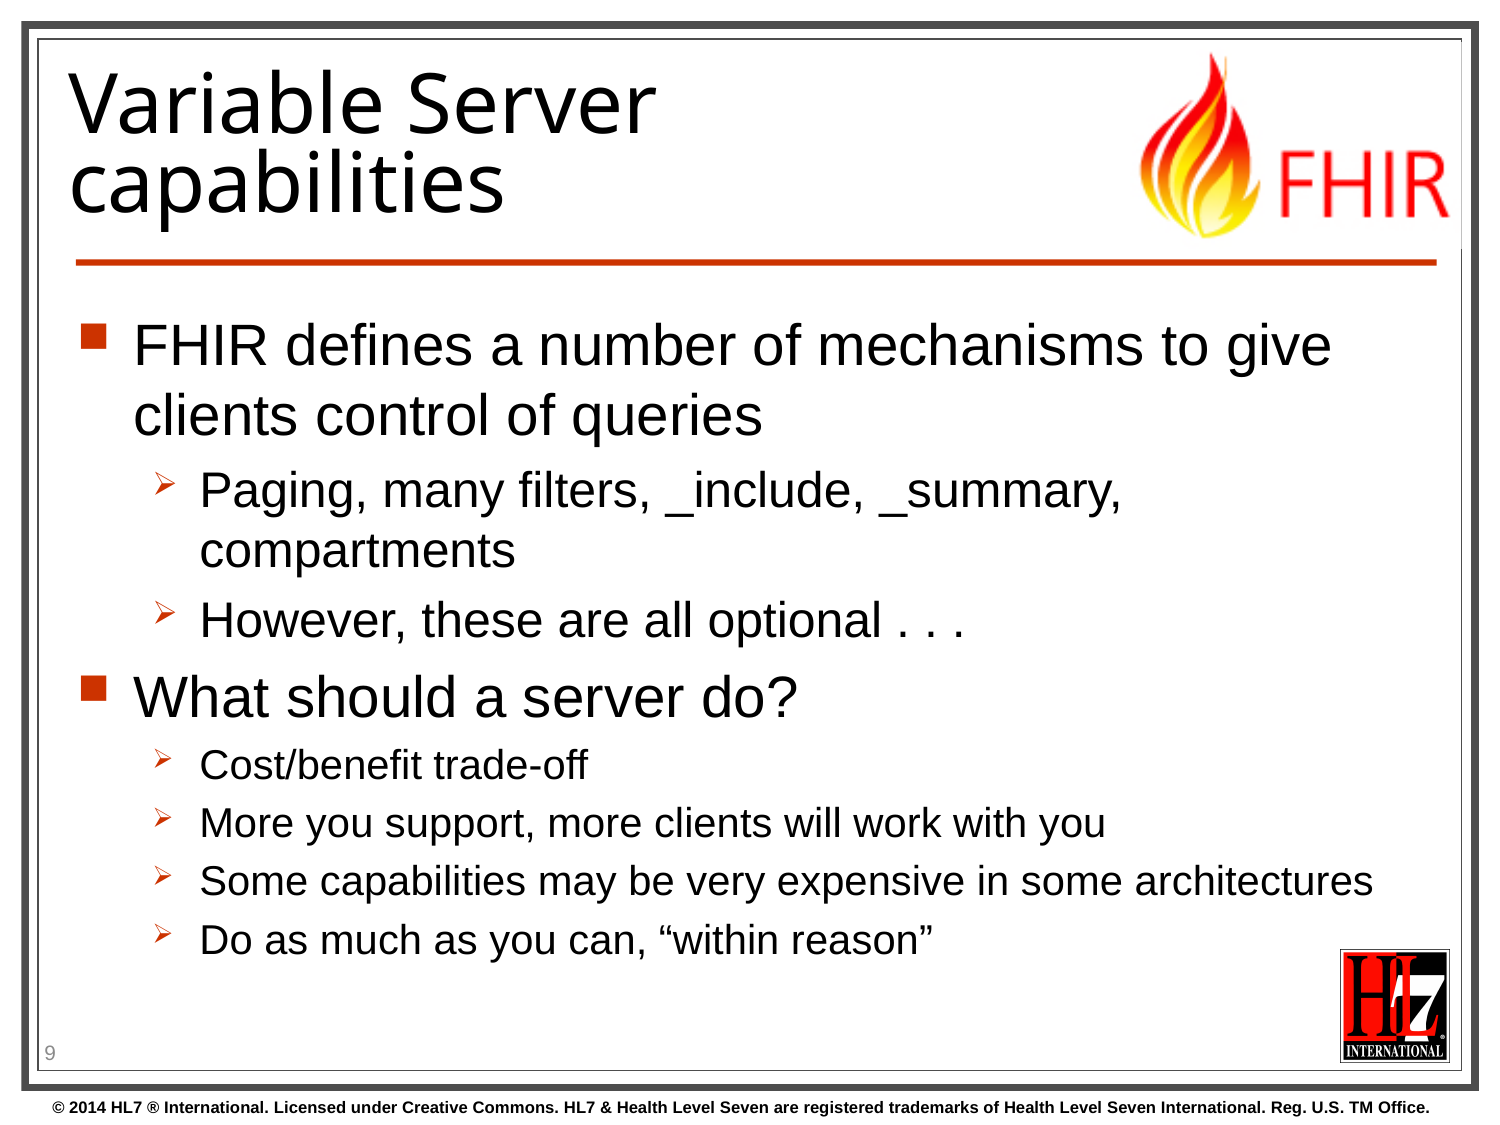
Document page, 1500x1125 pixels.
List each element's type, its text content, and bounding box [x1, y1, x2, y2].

picture [1128, 42, 1462, 249]
slide_number 9 [29, 1034, 148, 1071]
title Variable Server capabilities [53, 54, 1128, 244]
list FHIR defines a number of mechanisms to give clients control of queries Paging, many filters, _include, _summary, compartments However, these are all optional . . . What should a server do? Cost/benefit trade-off More you support, more clients will work with you Some capabilities may be very expensive in some architectures Do as much as you can, “within reason” [62, 299, 1438, 1035]
picture [1340, 949, 1450, 1063]
